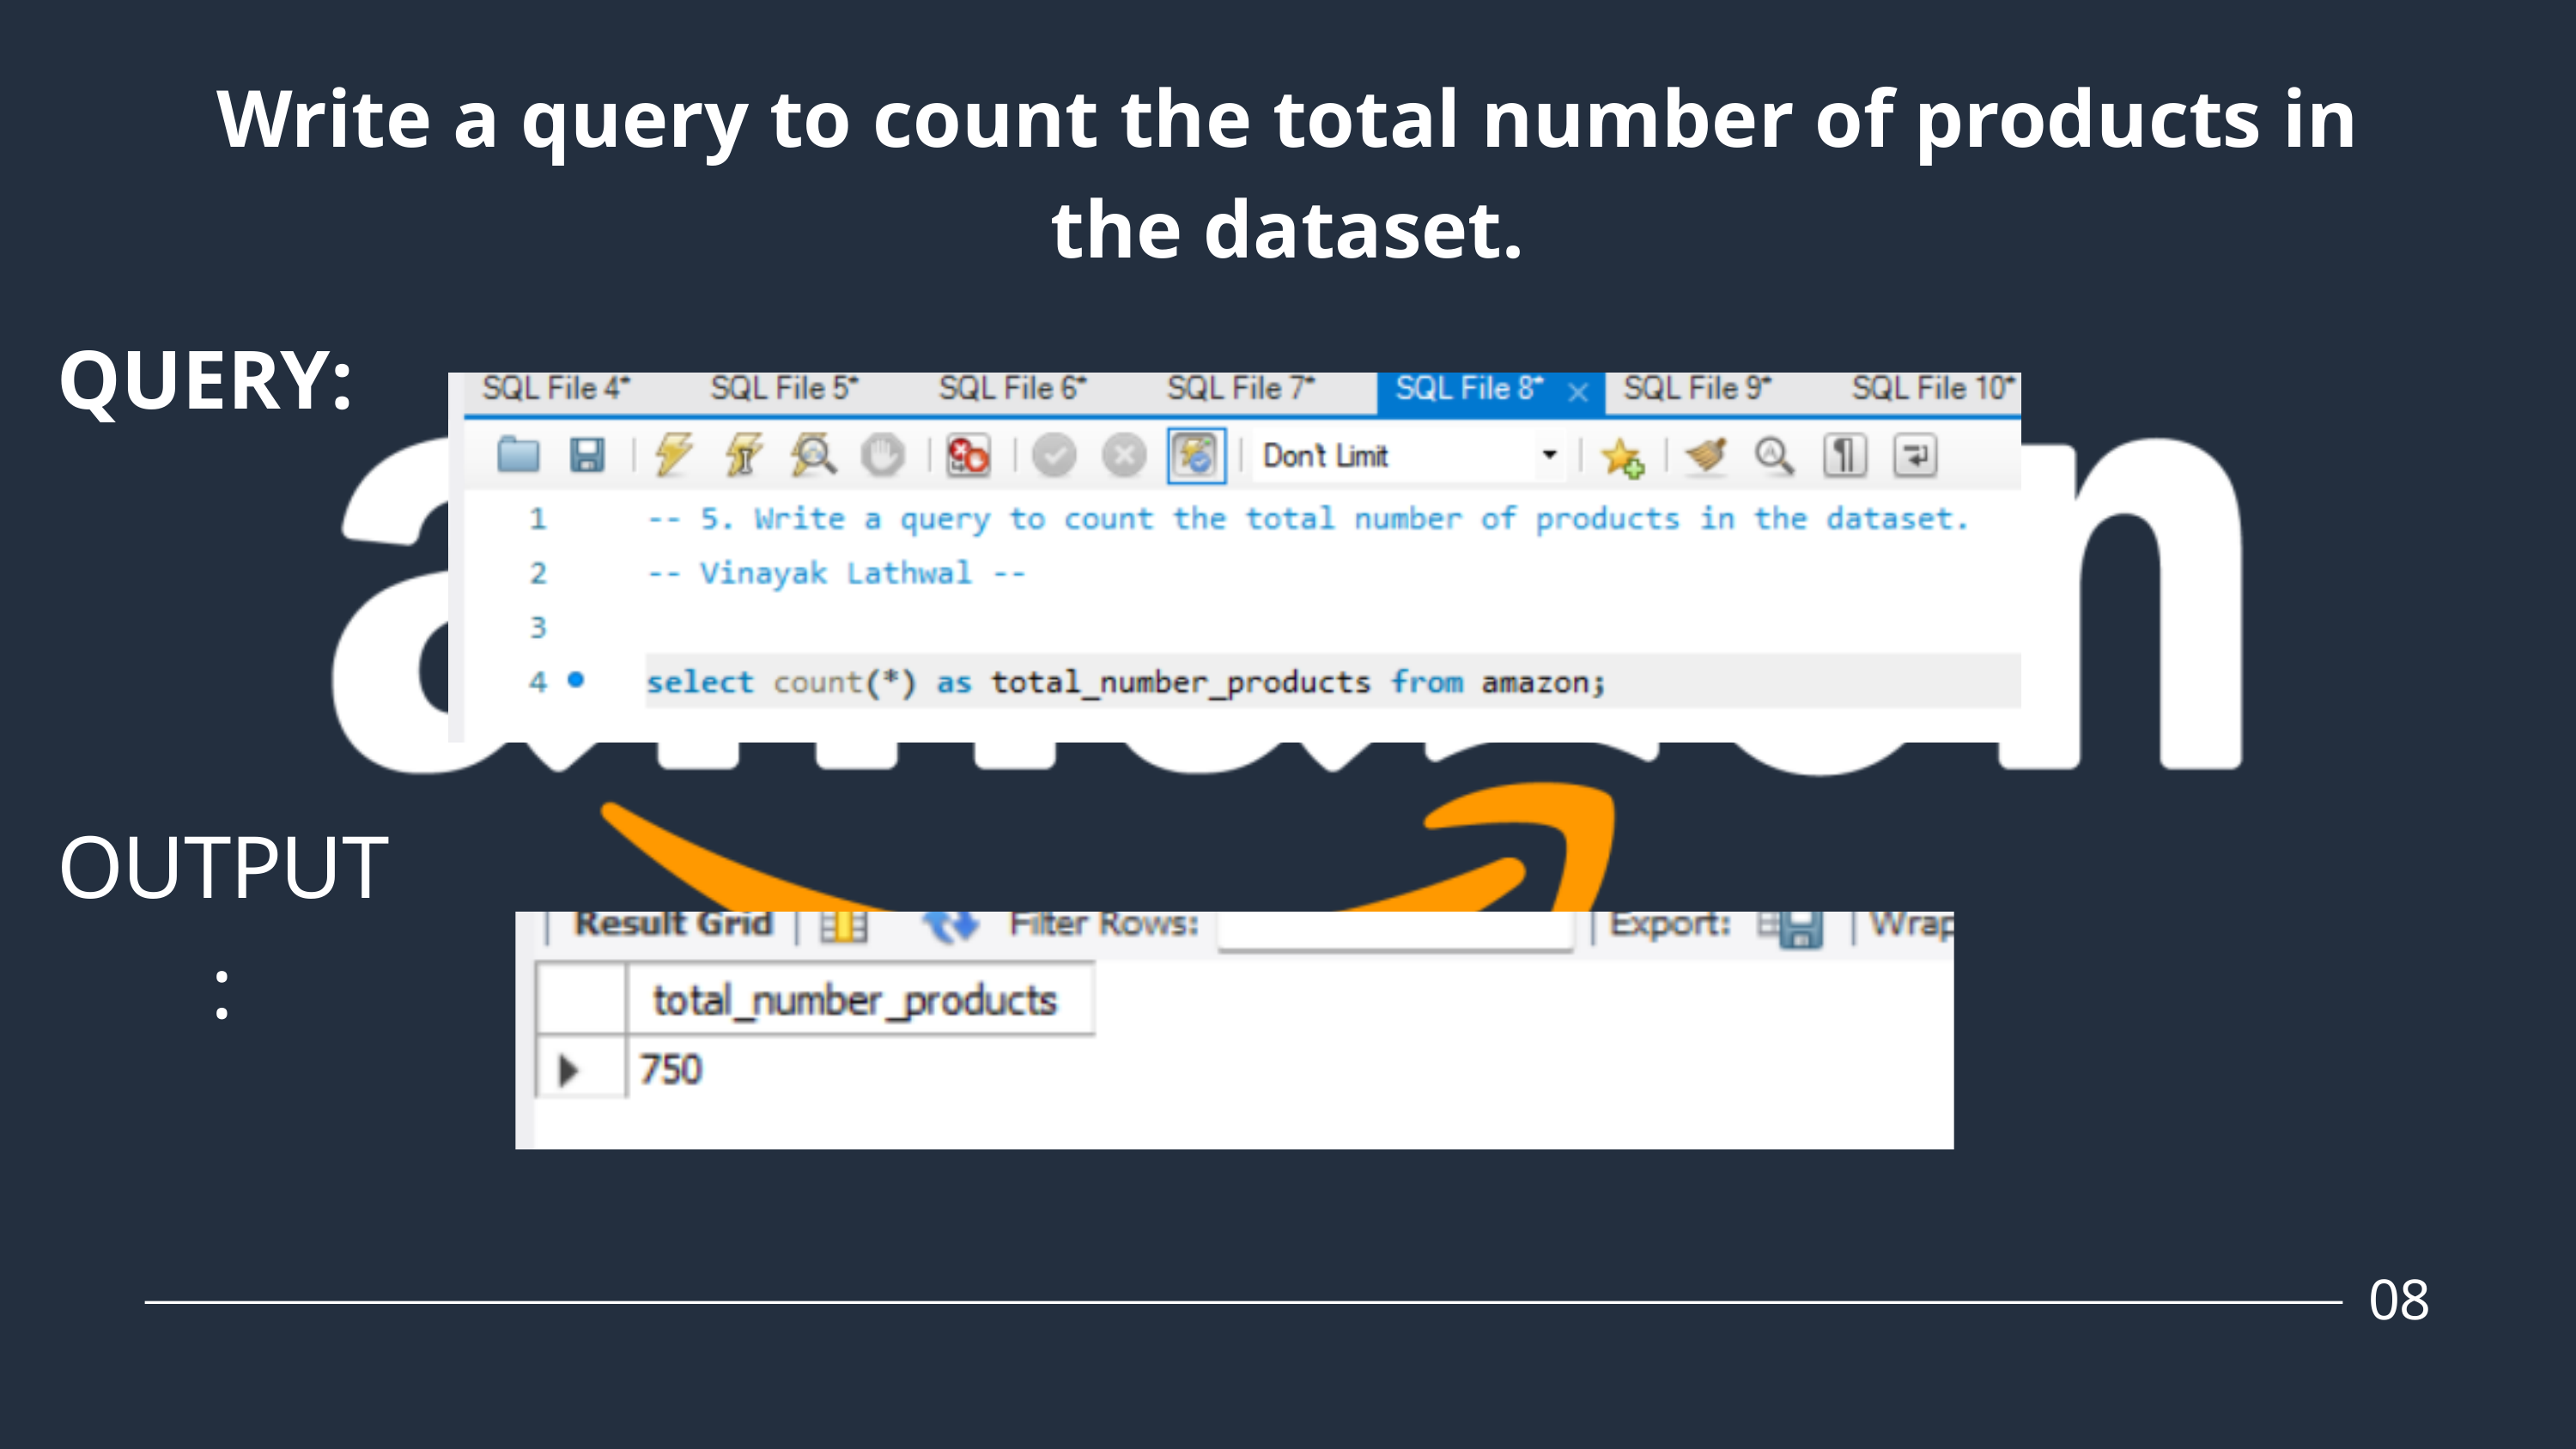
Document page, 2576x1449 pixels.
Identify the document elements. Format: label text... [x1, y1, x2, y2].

text_box [448, 373, 2021, 743]
text_box OUTPUT: [55, 795, 390, 1036]
text_box [0, 0, 2576, 1449]
text_box 08 [2316, 1278, 2432, 1331]
text_box QUERY: [55, 312, 356, 426]
text_box [515, 912, 1954, 1149]
text_box Write a query to count the total number of products in the dataset. [144, 52, 2432, 274]
